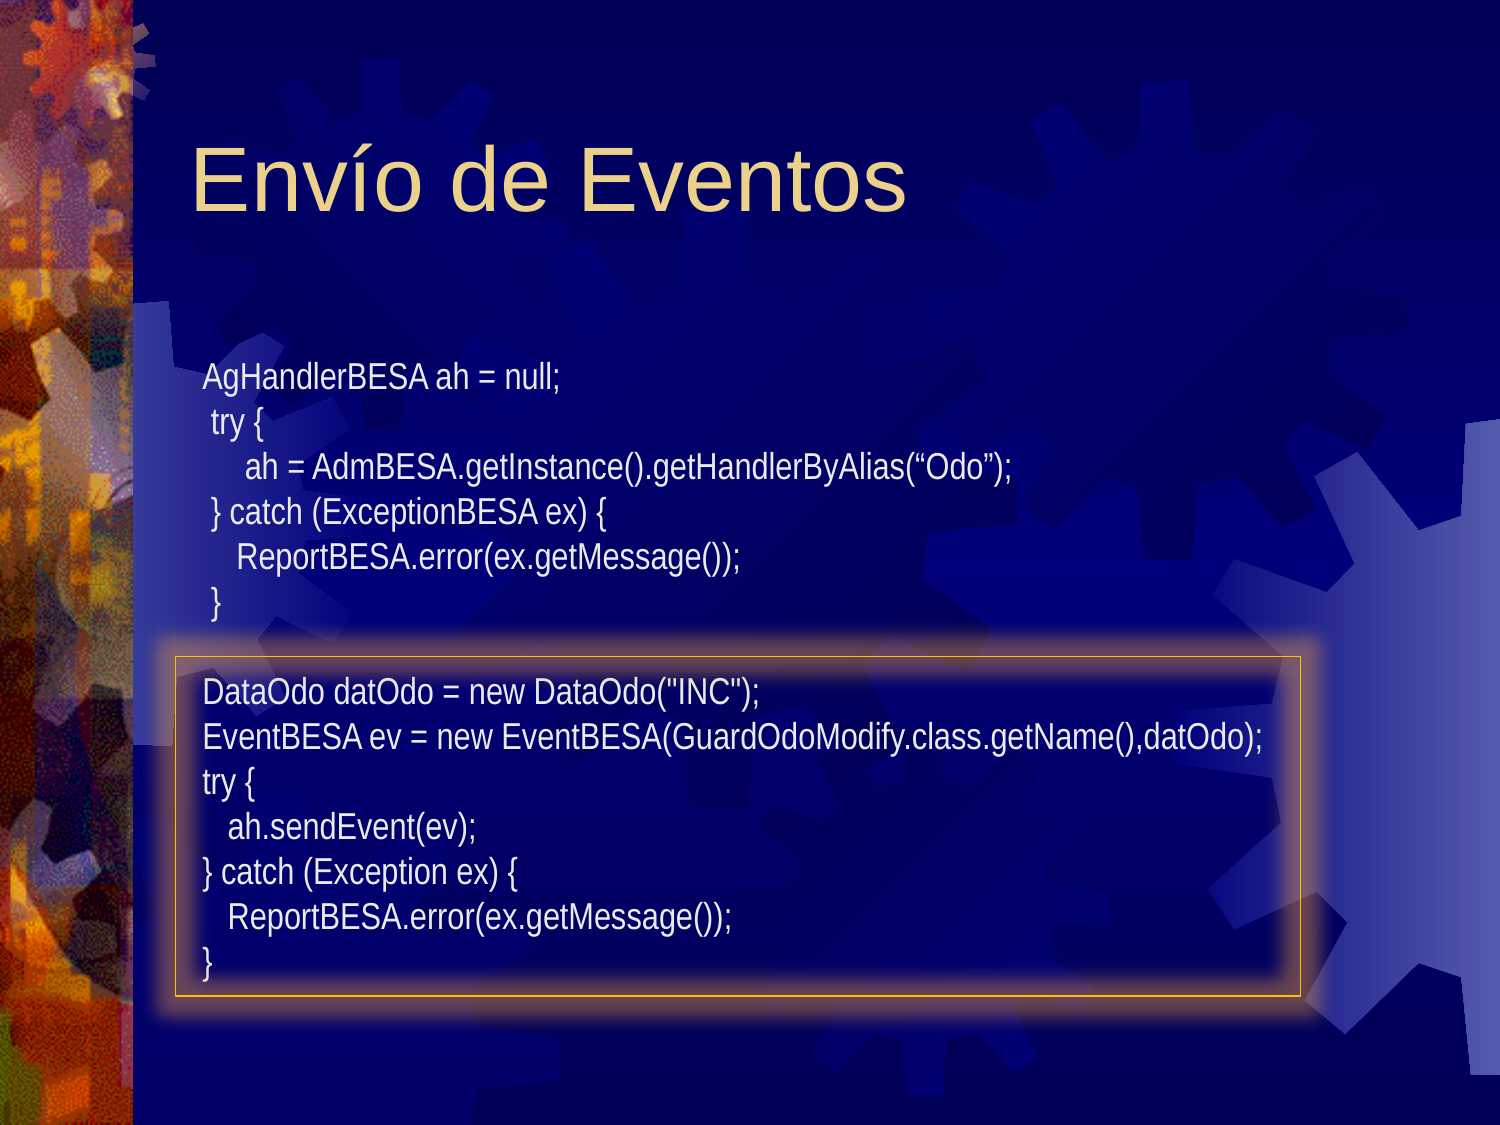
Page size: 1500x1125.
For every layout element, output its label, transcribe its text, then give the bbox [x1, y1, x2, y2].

text_box AgHandlerBESA ah = null; try { ah = AdmBESA.getInstance().getHandlerByAlias(“Odo”); } catch (ExceptionBESA ex) { ReportBESA.error(ex.getMessage()); } DataOdo datOdo = new DataOdo("INC"); EventBESA ev = new EventBESA(GuardOdoModify.class.getName(),datOdo); try { ah.sendEvent(ev); } catch (Exception ex) { ReportBESA.error(ex.getMessage()); } [187, 344, 1442, 990]
title Envío de Eventos [174, 49, 1451, 238]
picture [0, 0, 133, 1125]
text_box [175, 656, 1301, 997]
